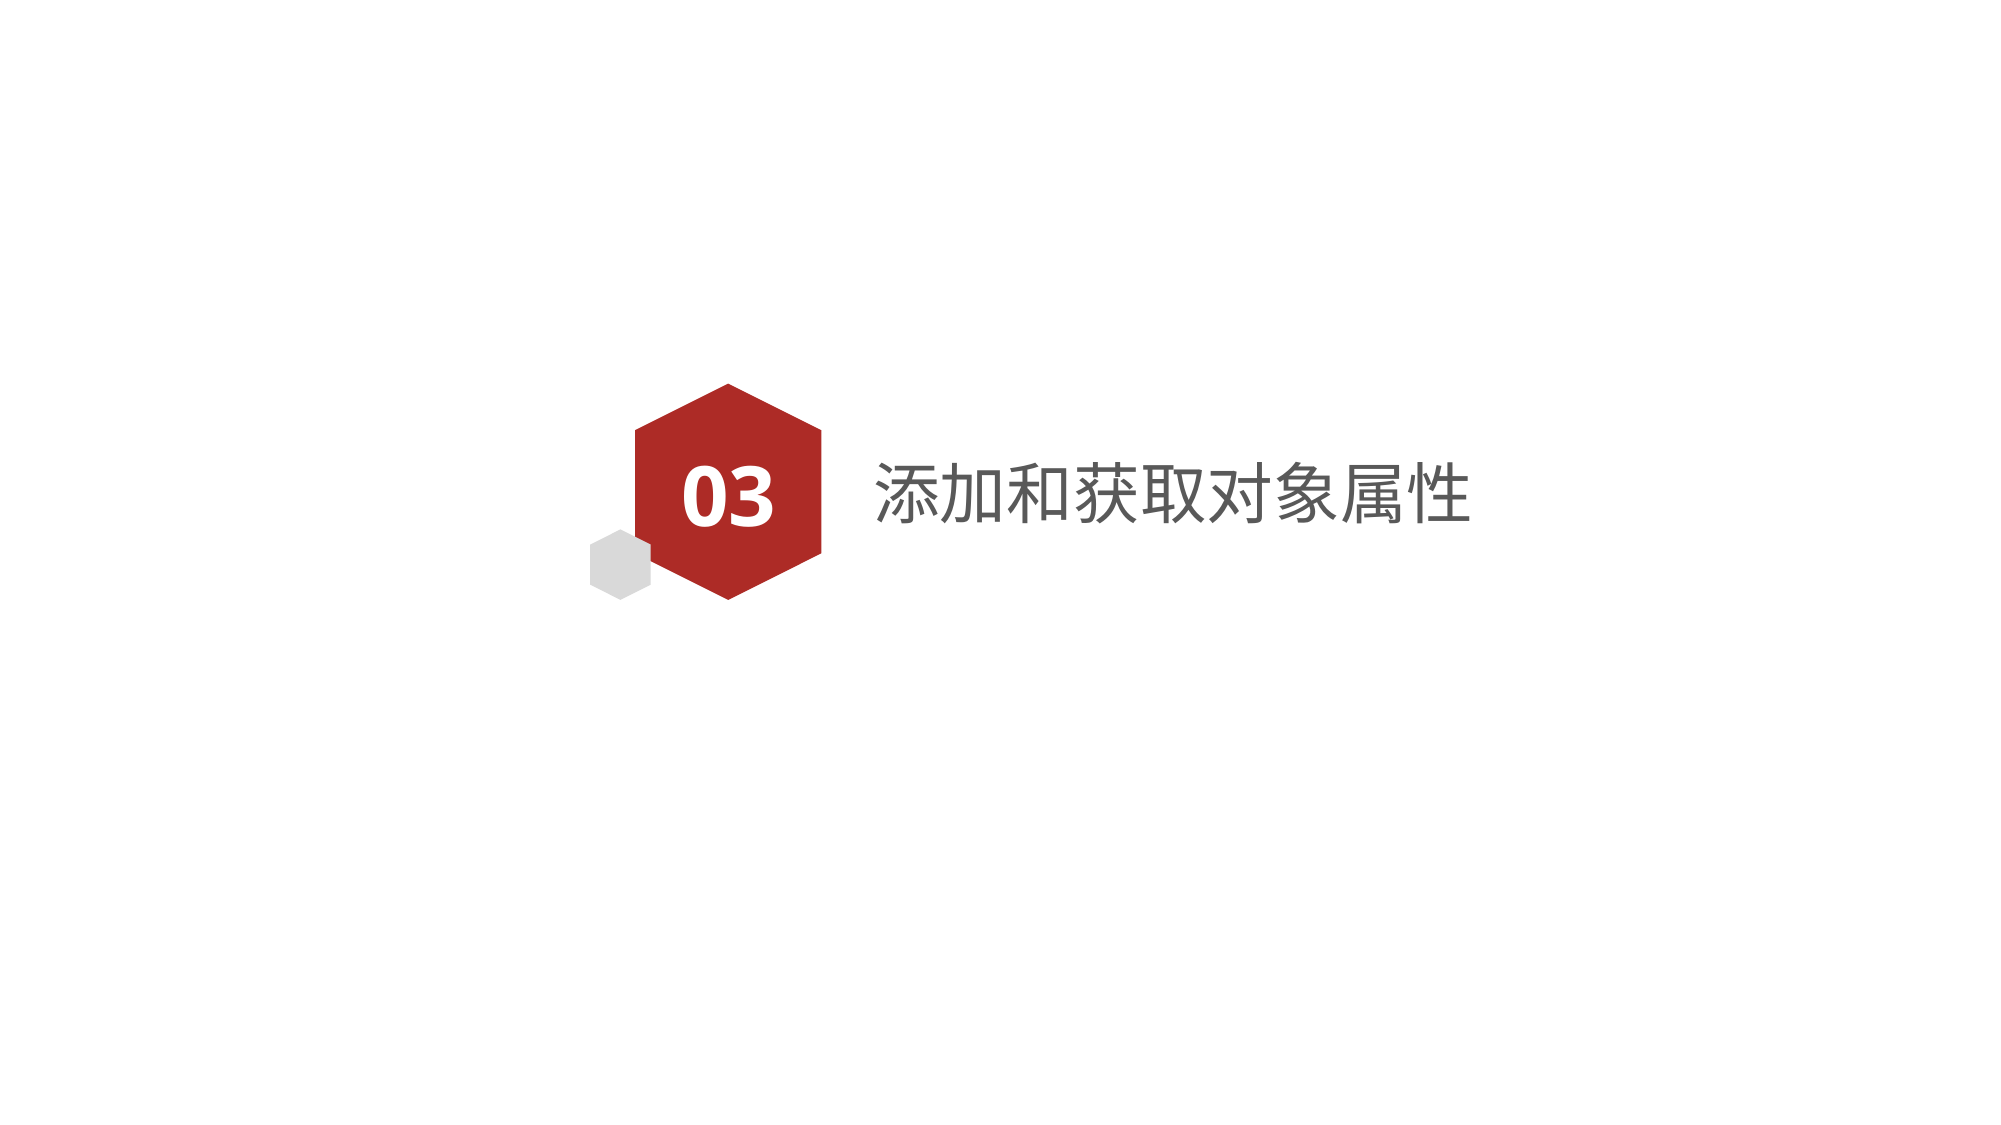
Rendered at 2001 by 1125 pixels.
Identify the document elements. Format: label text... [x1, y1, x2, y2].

list 03 [636, 404, 822, 594]
title 添加和获取对象属性 [858, 453, 1950, 672]
